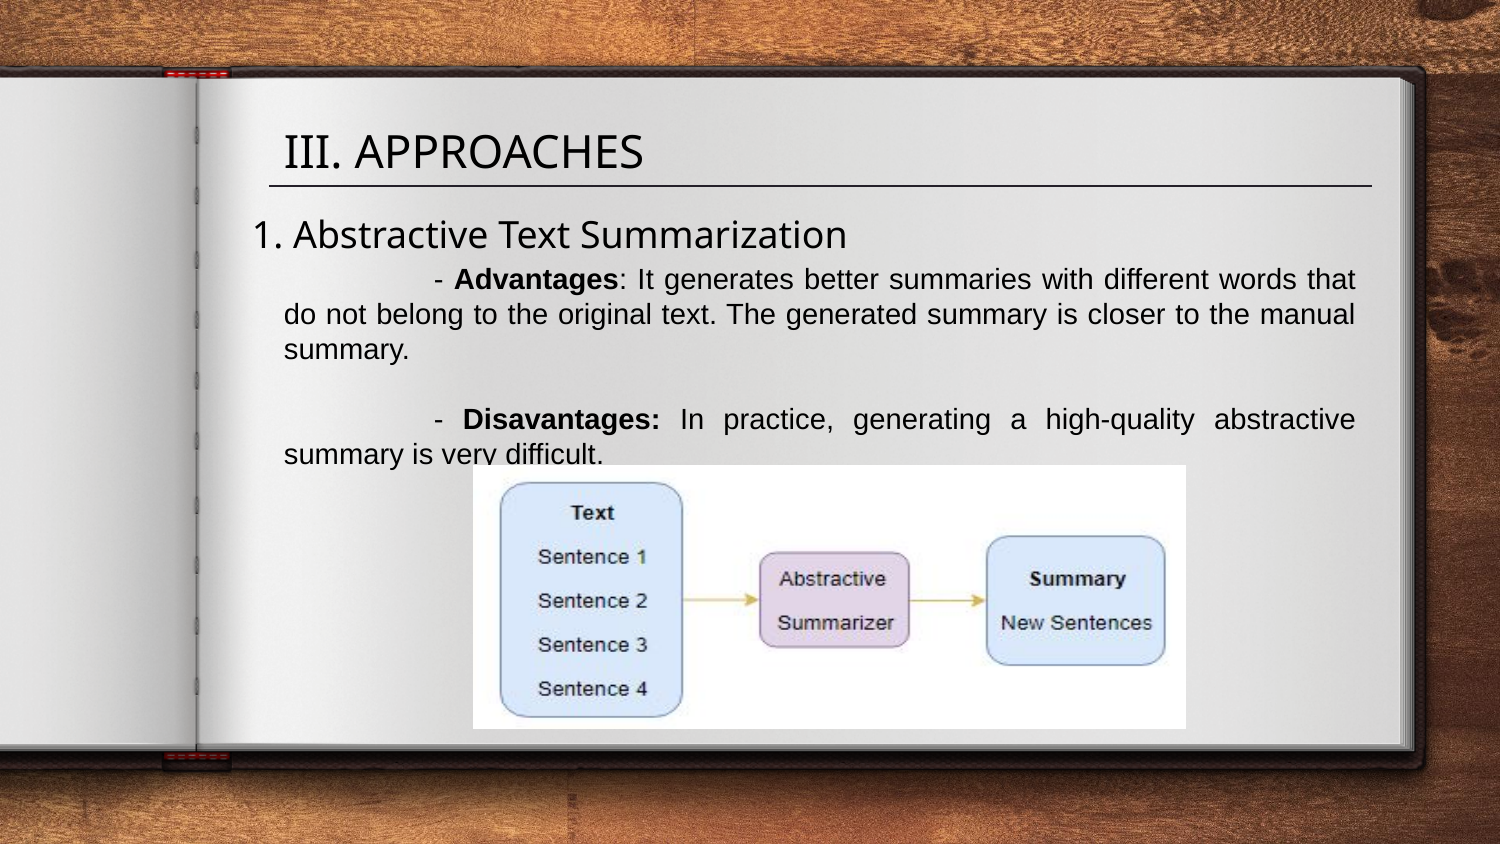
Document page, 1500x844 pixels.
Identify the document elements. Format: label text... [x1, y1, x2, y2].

text_box - Advantages: It generates better summaries with different words that do not belong to the original text. The generated summary is closer to the manual summary. - Disavantages: In practice, generating a high-quality abstractive summary is very difficult. [269, 253, 1372, 478]
text_box 1. Abstractive Text Summarization [237, 203, 1340, 263]
picture [0, 0, 1500, 844]
text_box III. APPROACHES [269, 115, 1308, 185]
